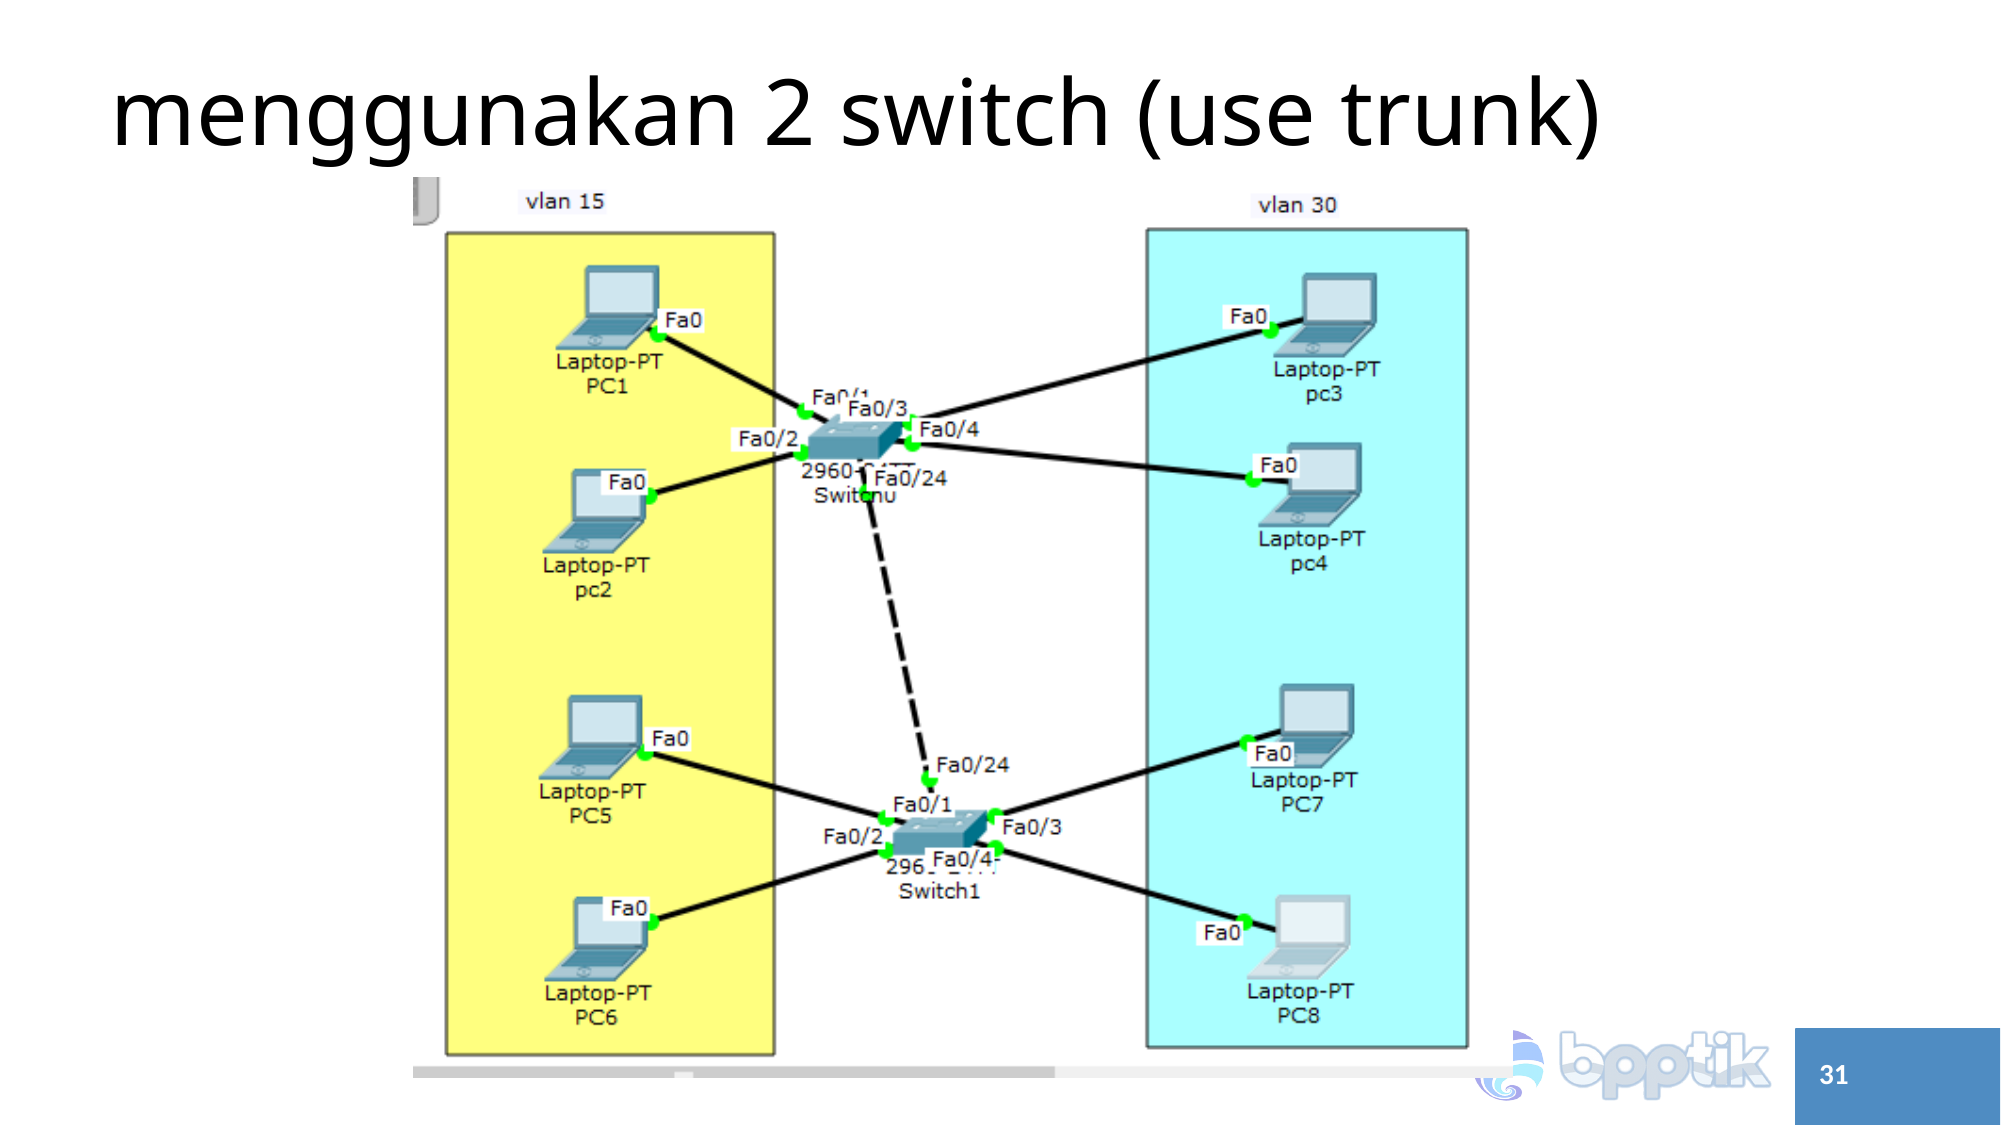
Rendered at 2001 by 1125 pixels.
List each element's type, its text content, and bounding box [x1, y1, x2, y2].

slide_number 31 [1413, 1042, 1864, 1103]
picture [412, 177, 1772, 1078]
title menggunakan 2 switch (use trunk) [95, 54, 1639, 178]
